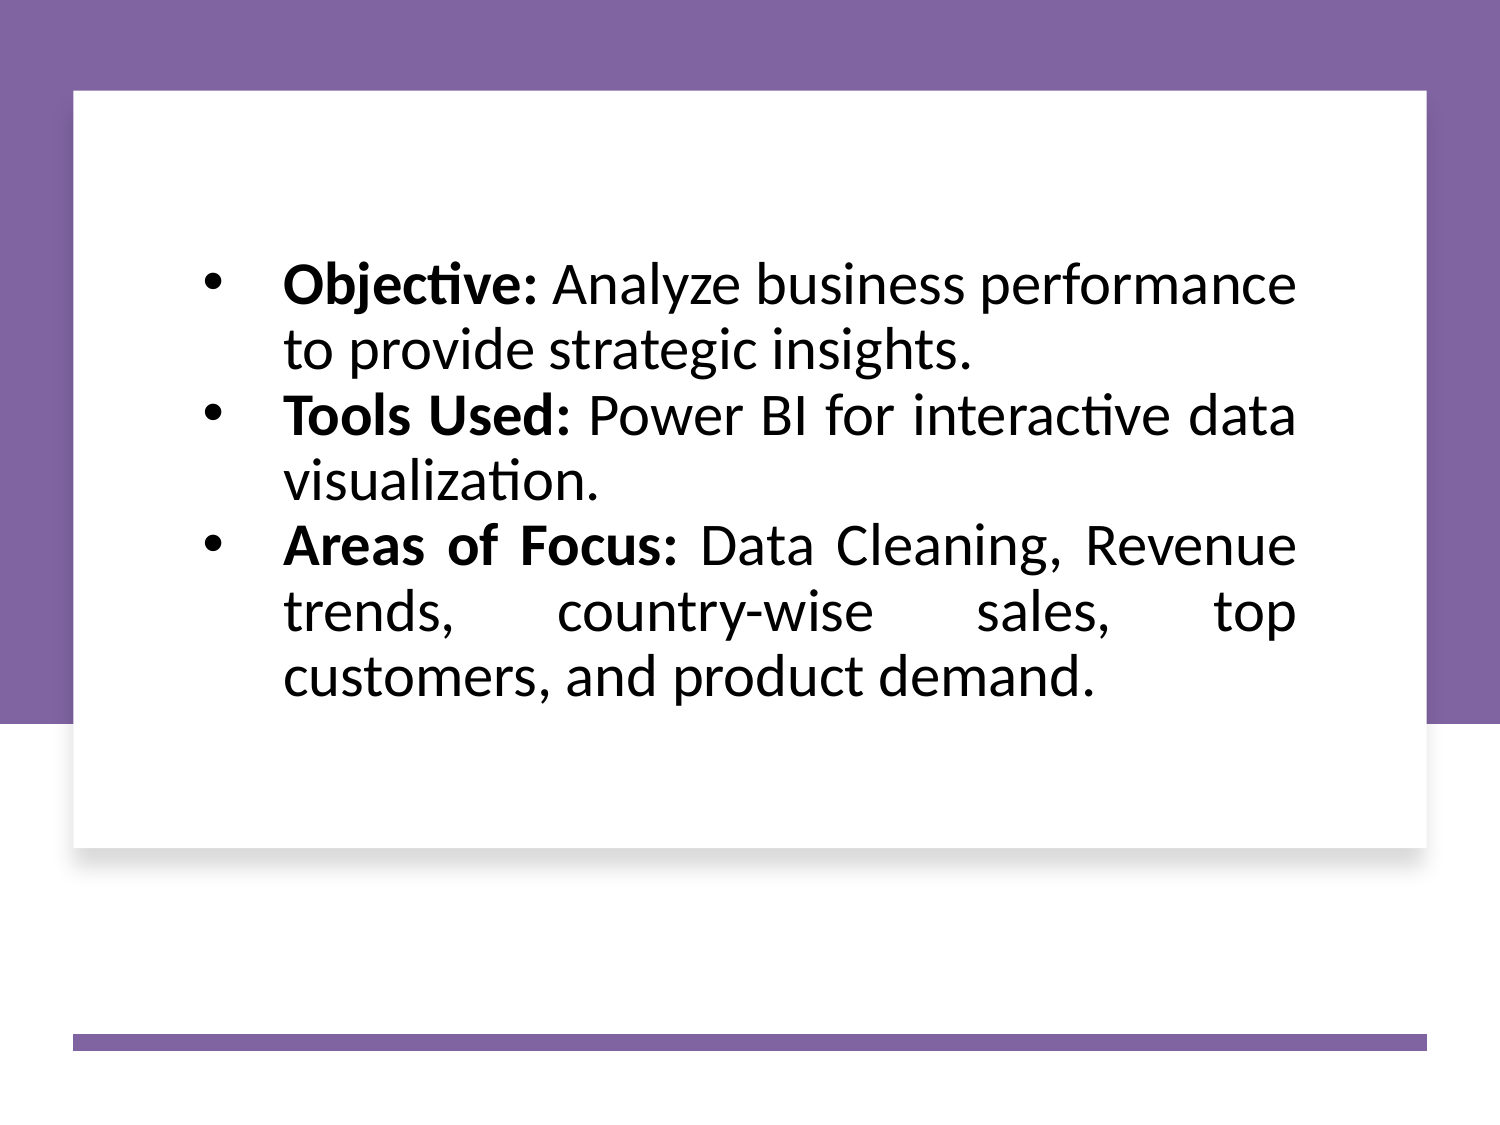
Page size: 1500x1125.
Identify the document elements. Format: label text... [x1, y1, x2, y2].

title Objective: Analyze business performance to provide strategic insights. Tools Used: Power BI for interactive data visualization. Areas of Focus: Data Cleaning, Revenue trends, country-wise sales, top customers, and product demand. [187, 212, 1313, 750]
text_box [0, 726, 1500, 1125]
text_box [71, 88, 1429, 850]
text_box [0, 0, 1500, 726]
